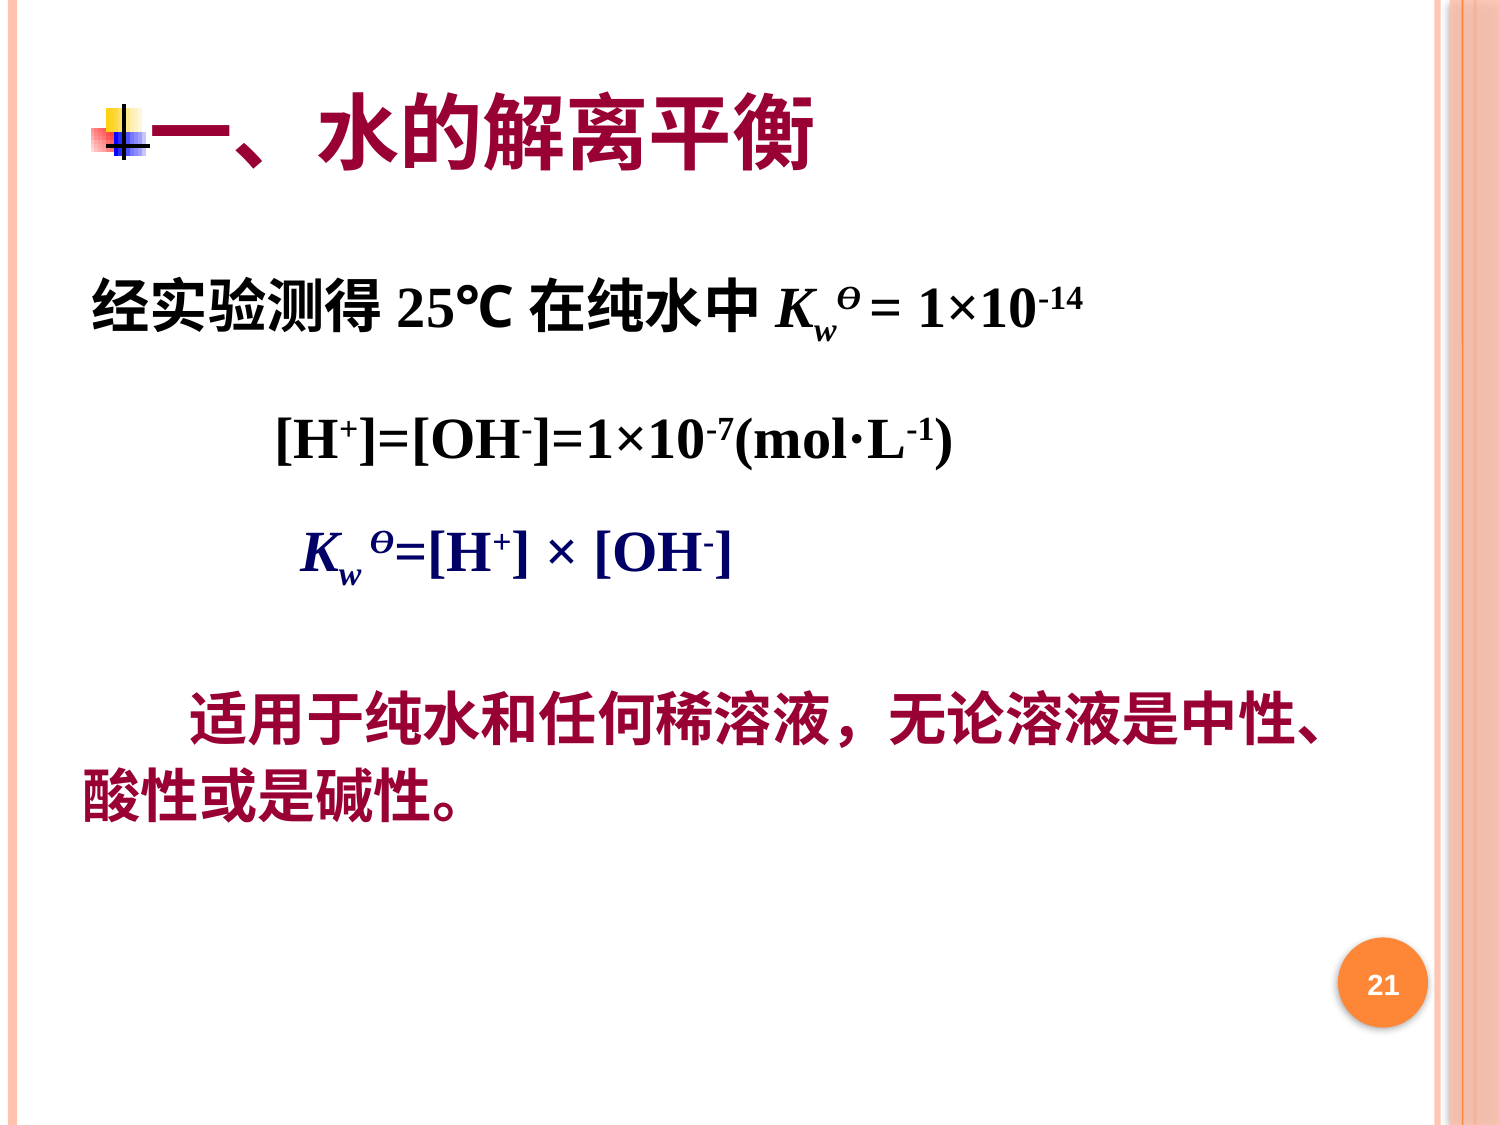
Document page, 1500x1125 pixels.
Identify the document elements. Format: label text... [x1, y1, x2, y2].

title 一、水的解离平衡 [76, 0, 1302, 188]
picture [91, 100, 150, 160]
text_box Kw Ө=[H+] × [OH-] 适用于纯水和任何稀溶液，无论溶液是中性、酸性或是碱性。 [67, 497, 1334, 837]
slide_number 21 [1333, 940, 1434, 1026]
text_box [H+]=[OH-]=1×10-7(mol·L-1) [259, 385, 969, 478]
text_box 经实验测得25℃在纯水中KwӨ = 1×10-14 [76, 253, 1152, 366]
